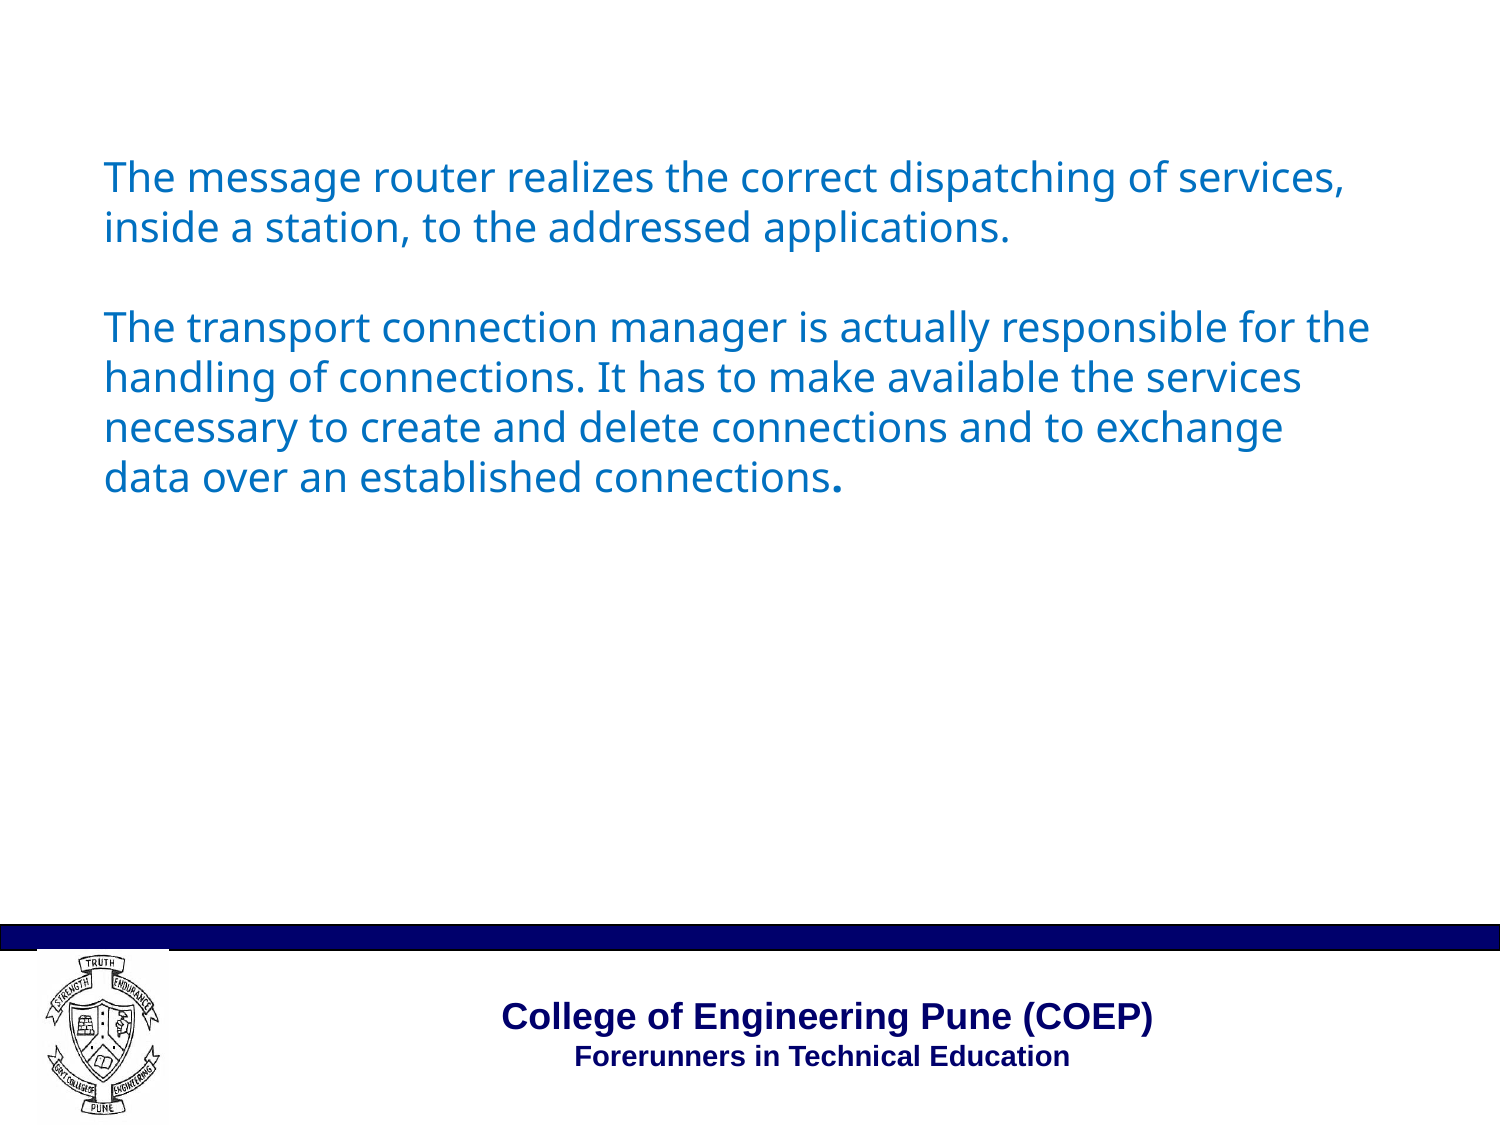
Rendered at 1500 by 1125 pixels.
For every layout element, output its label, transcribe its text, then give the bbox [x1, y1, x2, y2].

title The message router realizes the correct dispatching of services, inside a station, to the addressed applications. The transport connection manager is actually responsible for the handling of connections. It has to make available the services necessary to create and delete connections and to exchange data over an established connections. [88, 42, 1394, 947]
